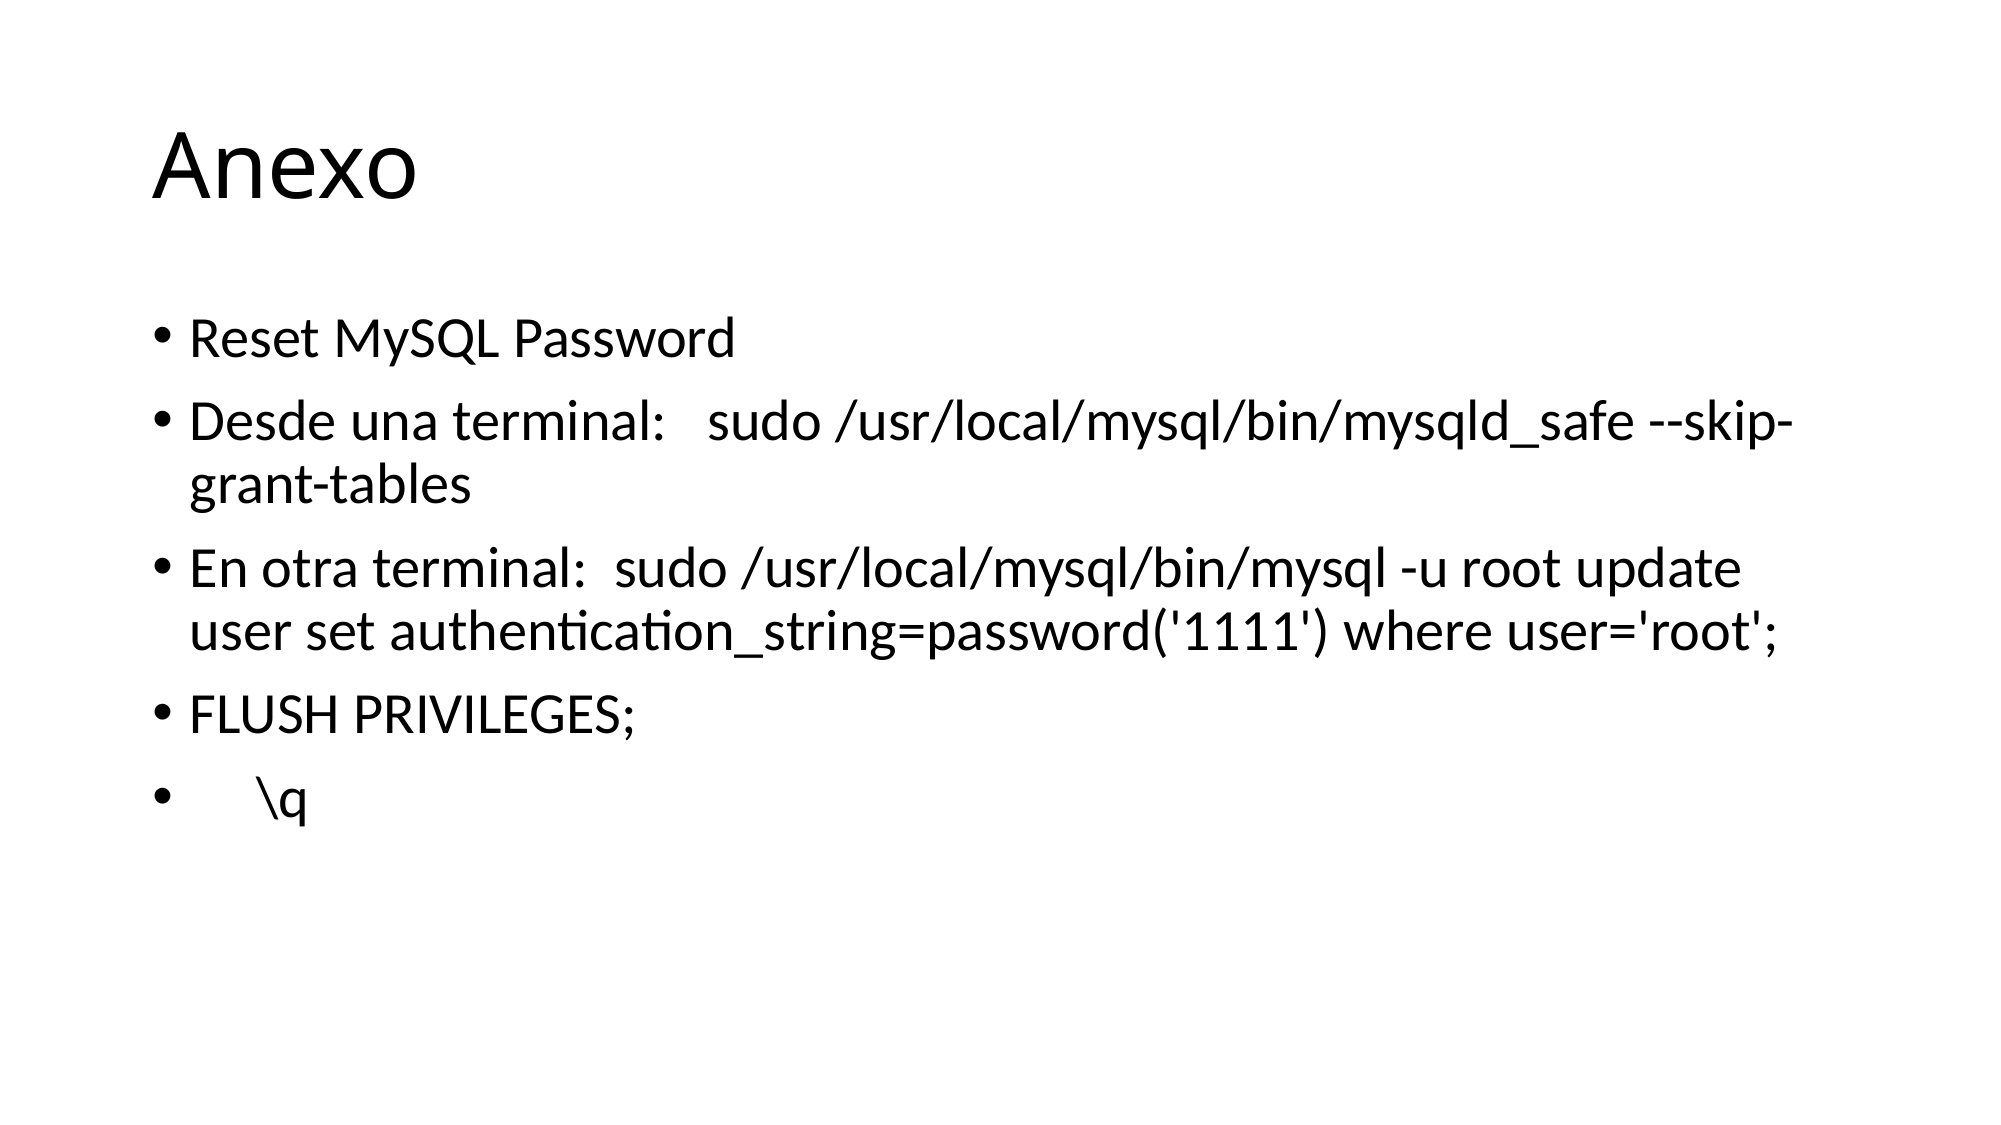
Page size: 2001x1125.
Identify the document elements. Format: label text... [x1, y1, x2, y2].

title Anexo [137, 59, 1863, 278]
list Reset MySQL Password Desde una terminal: sudo /usr/local/mysql/bin/mysqld_safe --skip-grant-tables En otra terminal: sudo /usr/local/mysql/bin/mysql -u root update user set authentication_string=password('1111') where user='root'; FLUSH PRIVILEGES; \q [137, 299, 1863, 1014]
